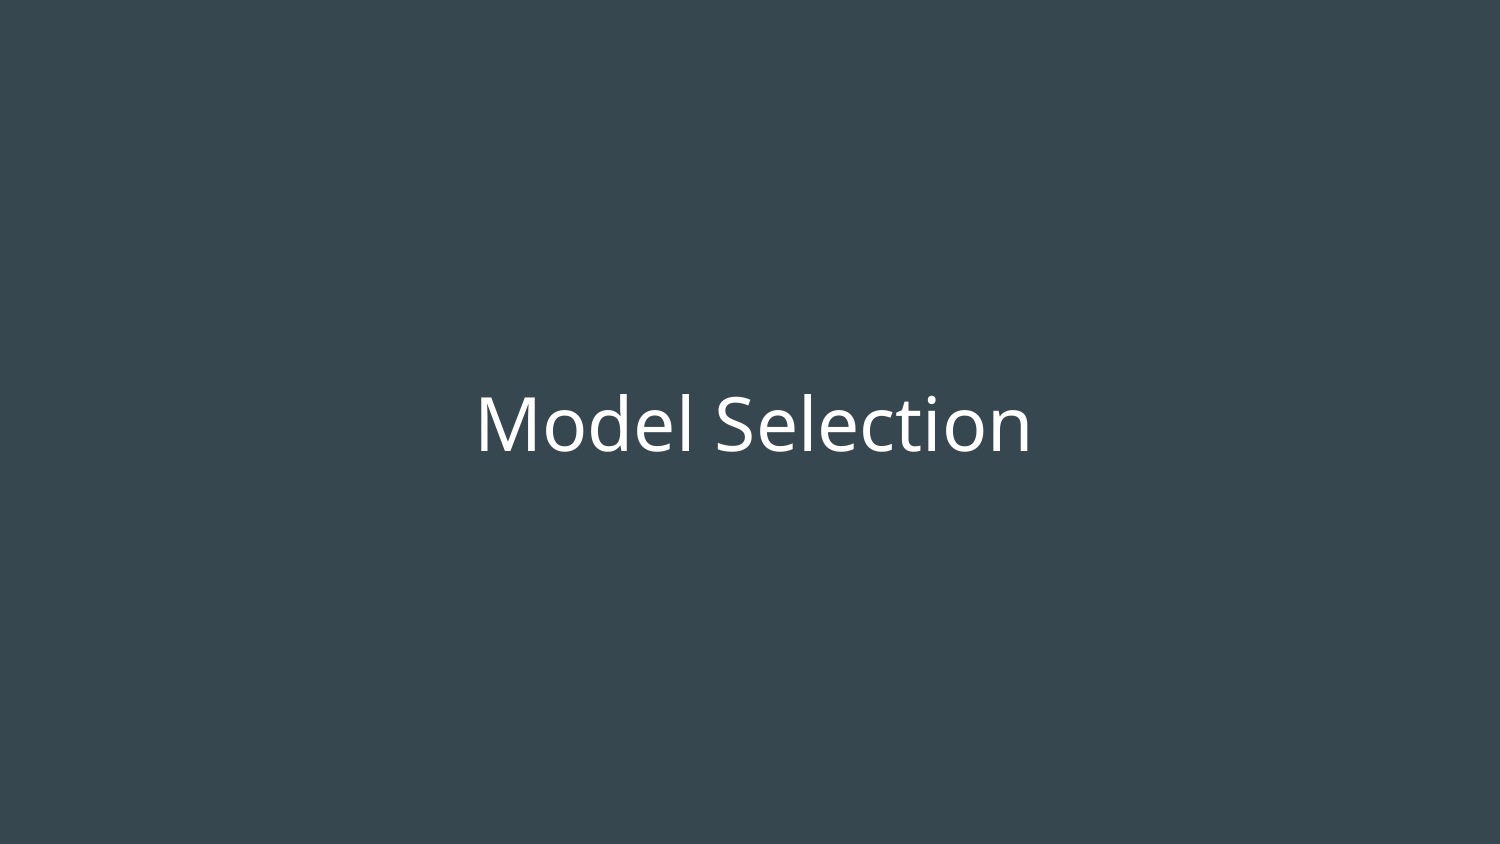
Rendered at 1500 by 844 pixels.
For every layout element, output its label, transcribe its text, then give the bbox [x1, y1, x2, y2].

title Model Selection [110, 351, 1399, 493]
